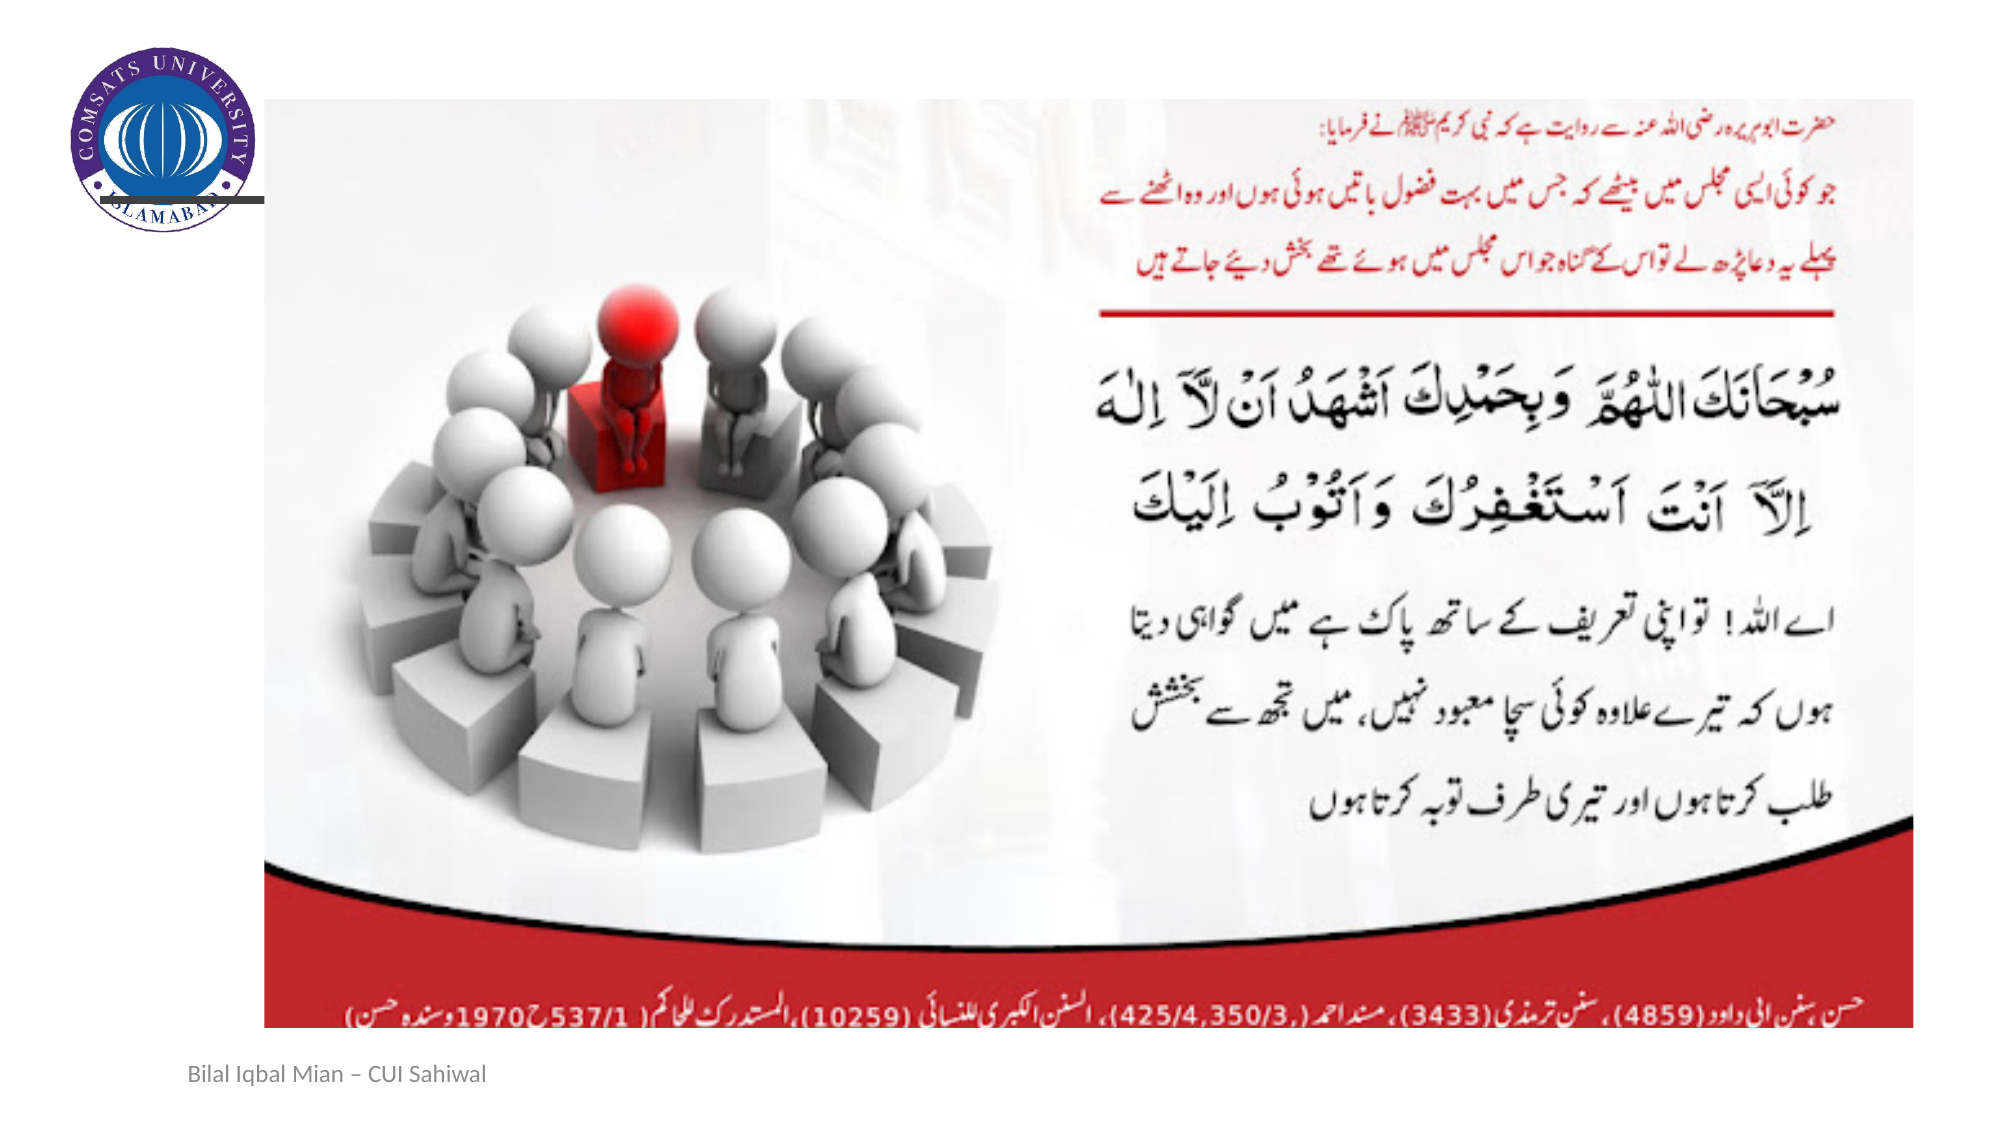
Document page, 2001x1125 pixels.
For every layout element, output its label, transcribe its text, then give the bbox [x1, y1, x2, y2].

footer Bilal Iqbal Mian – CUI Sahiwal [0, 1042, 675, 1103]
picture [62, 37, 263, 238]
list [264, 99, 1914, 1028]
